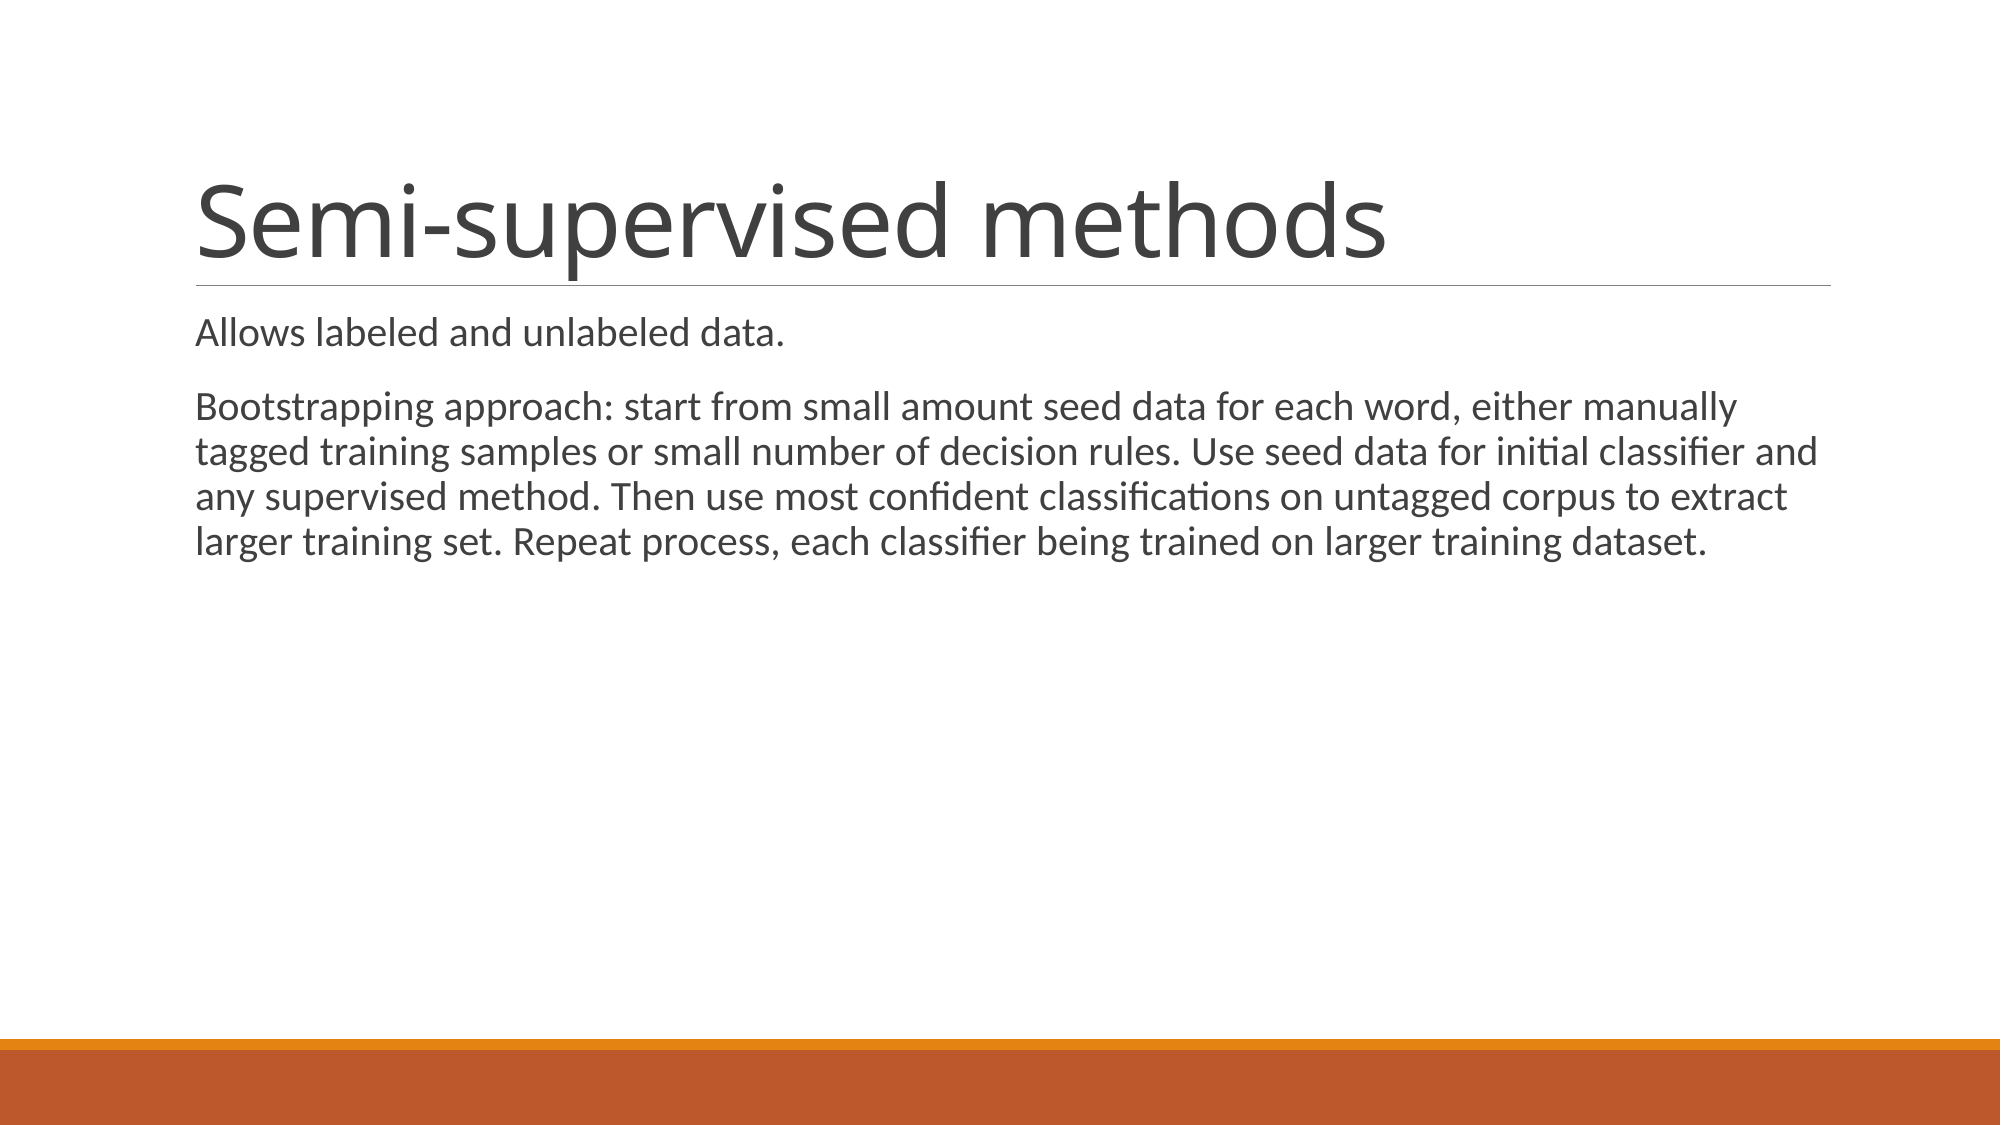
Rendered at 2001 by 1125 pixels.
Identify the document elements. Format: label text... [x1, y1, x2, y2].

list Allows labeled and unlabeled data. Bootstrapping approach: start from small amount seed data for each word, either manually tagged training samples or small number of decision rules. Use seed data for initial classifier and any supervised method. Then use most confident classifications on untagged corpus to extract larger training set. Repeat process, each classifier being trained on larger training dataset. [180, 302, 1830, 963]
title Semi-supervised methods [180, 47, 1830, 285]
